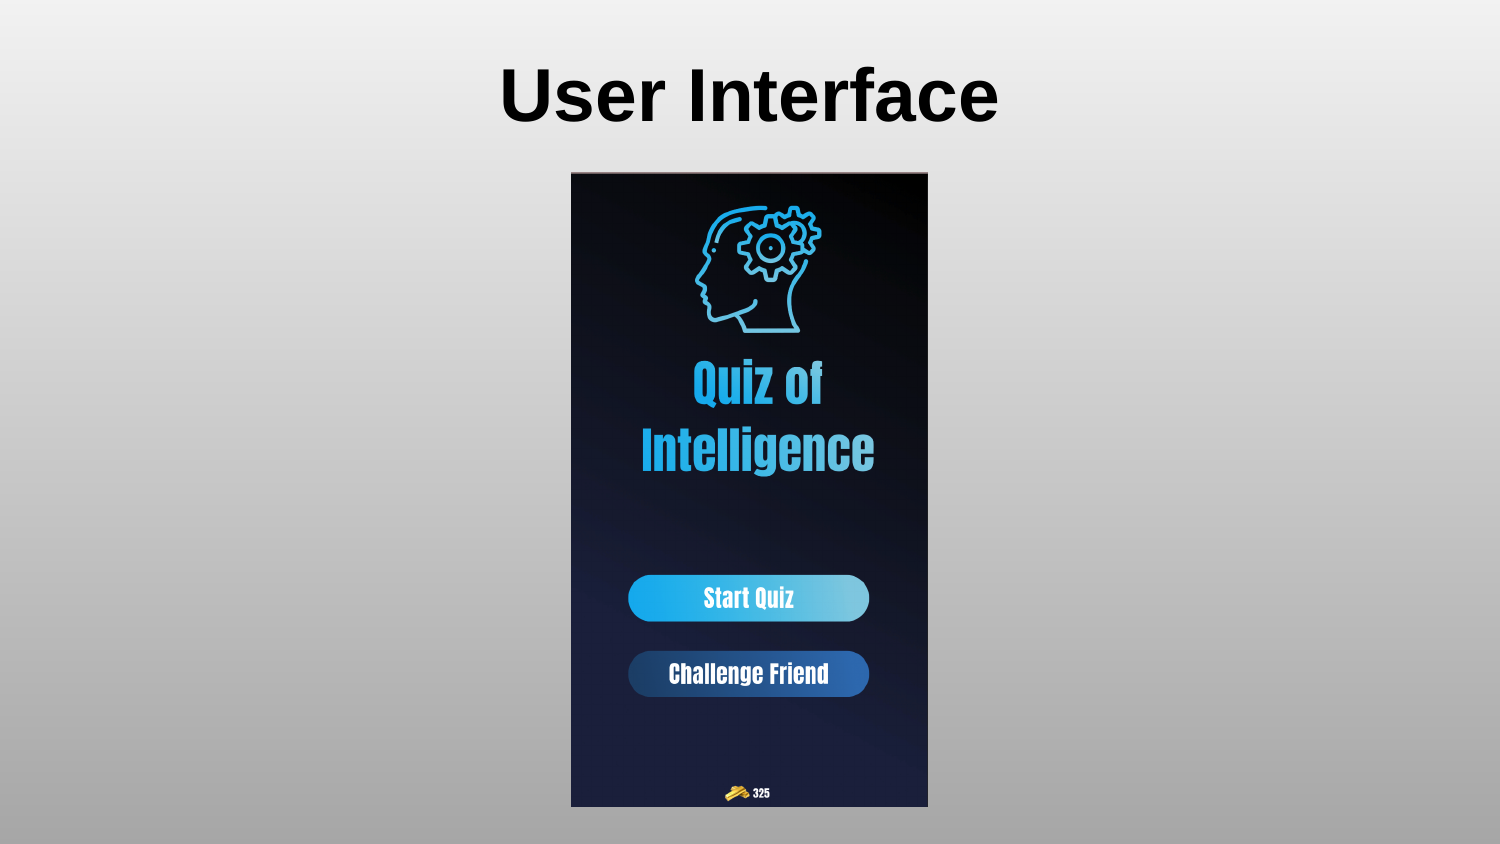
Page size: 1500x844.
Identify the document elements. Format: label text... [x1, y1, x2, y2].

picture [571, 171, 929, 807]
title User Interface [51, 23, 1449, 160]
